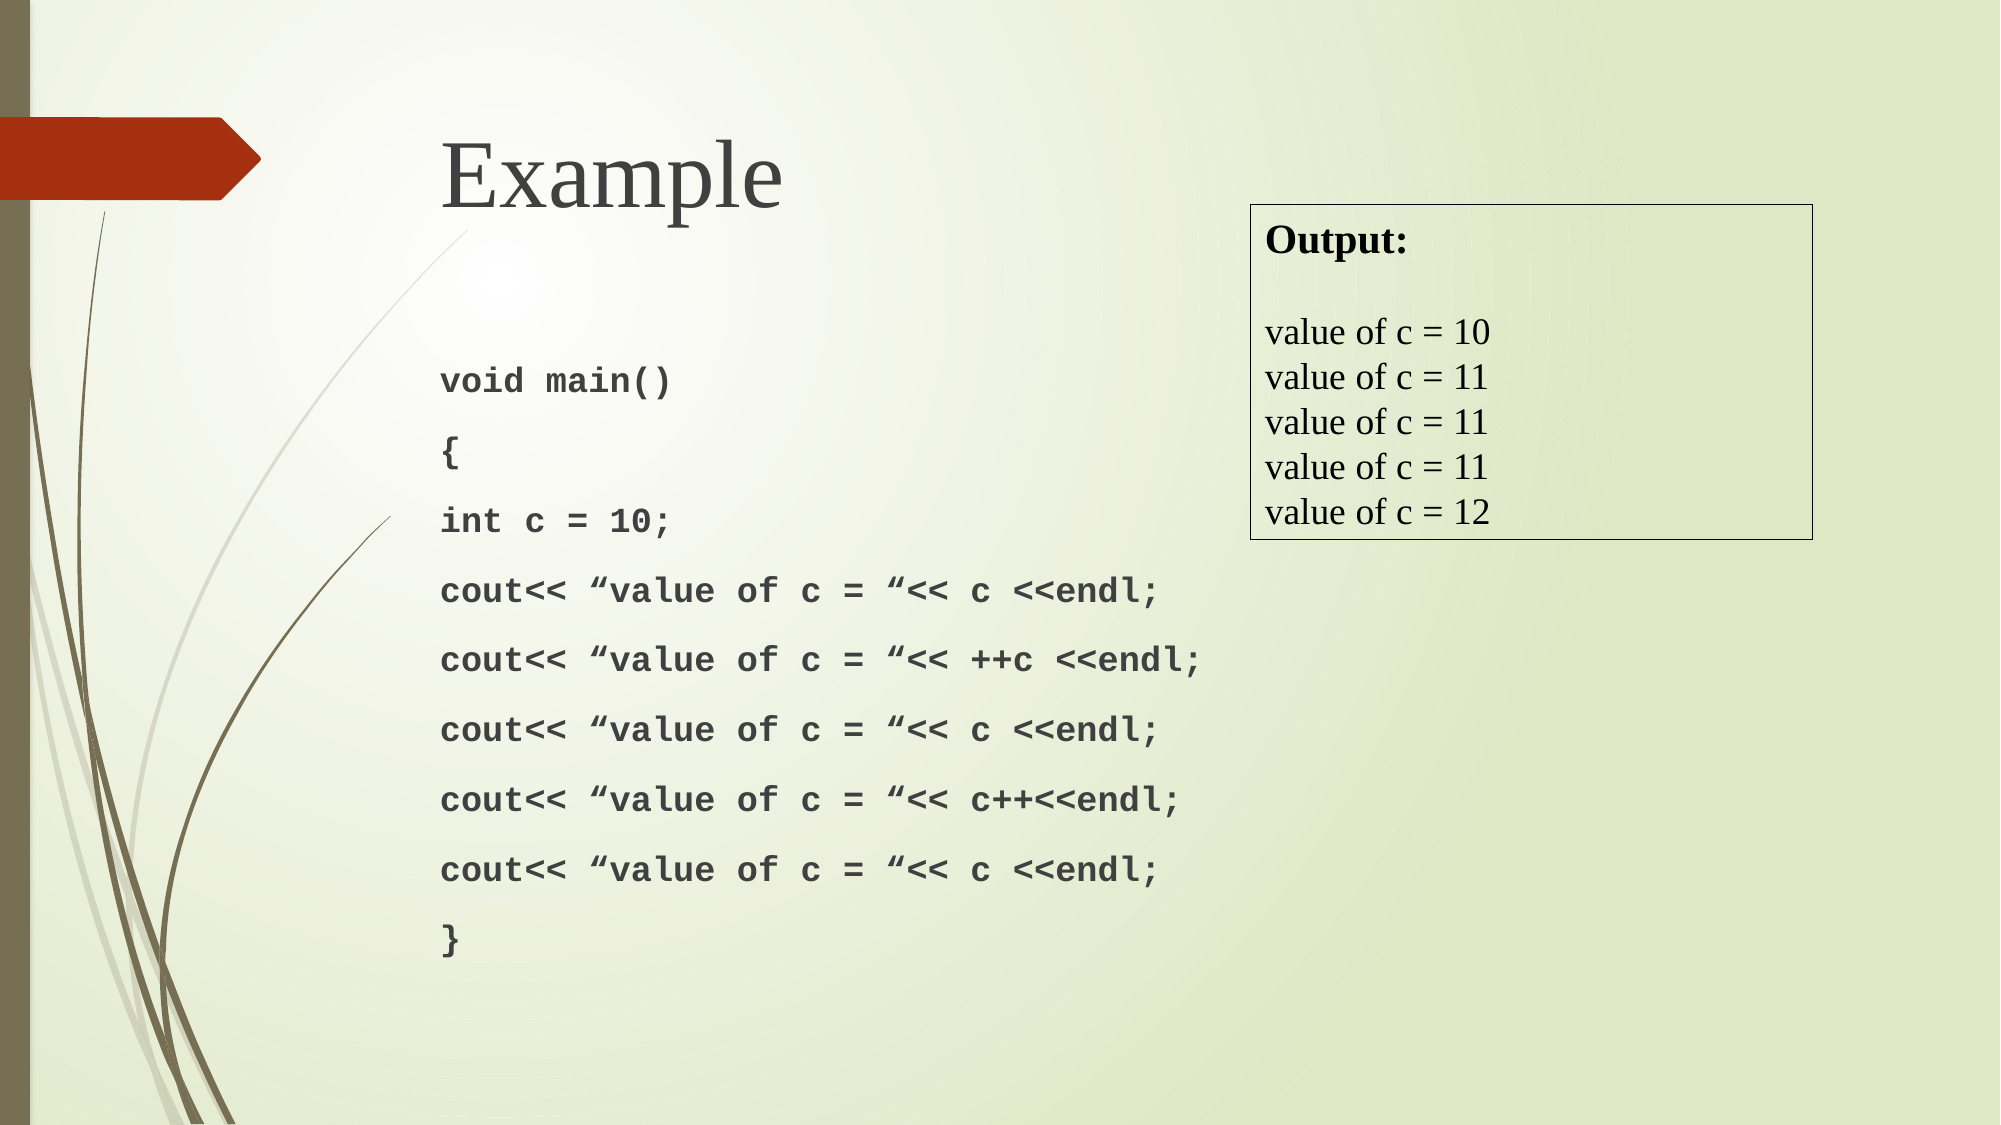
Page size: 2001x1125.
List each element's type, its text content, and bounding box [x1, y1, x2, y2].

text_box Output: value of c = 10 value of c = 11 value of c = 11 value of c = 11 value of c = 12 [1250, 204, 1813, 540]
title Example [425, 102, 1888, 313]
list void main() { int c = 10; cout<< “value of c = “<< c <<endl; cout<< “value of c = “<< ++c <<endl; cout<< “value of c = “<< c <<endl; cout<< “value of c = “<< c++<<endl; cout<< “value of c = “<< c <<endl; } [424, 350, 1888, 970]
